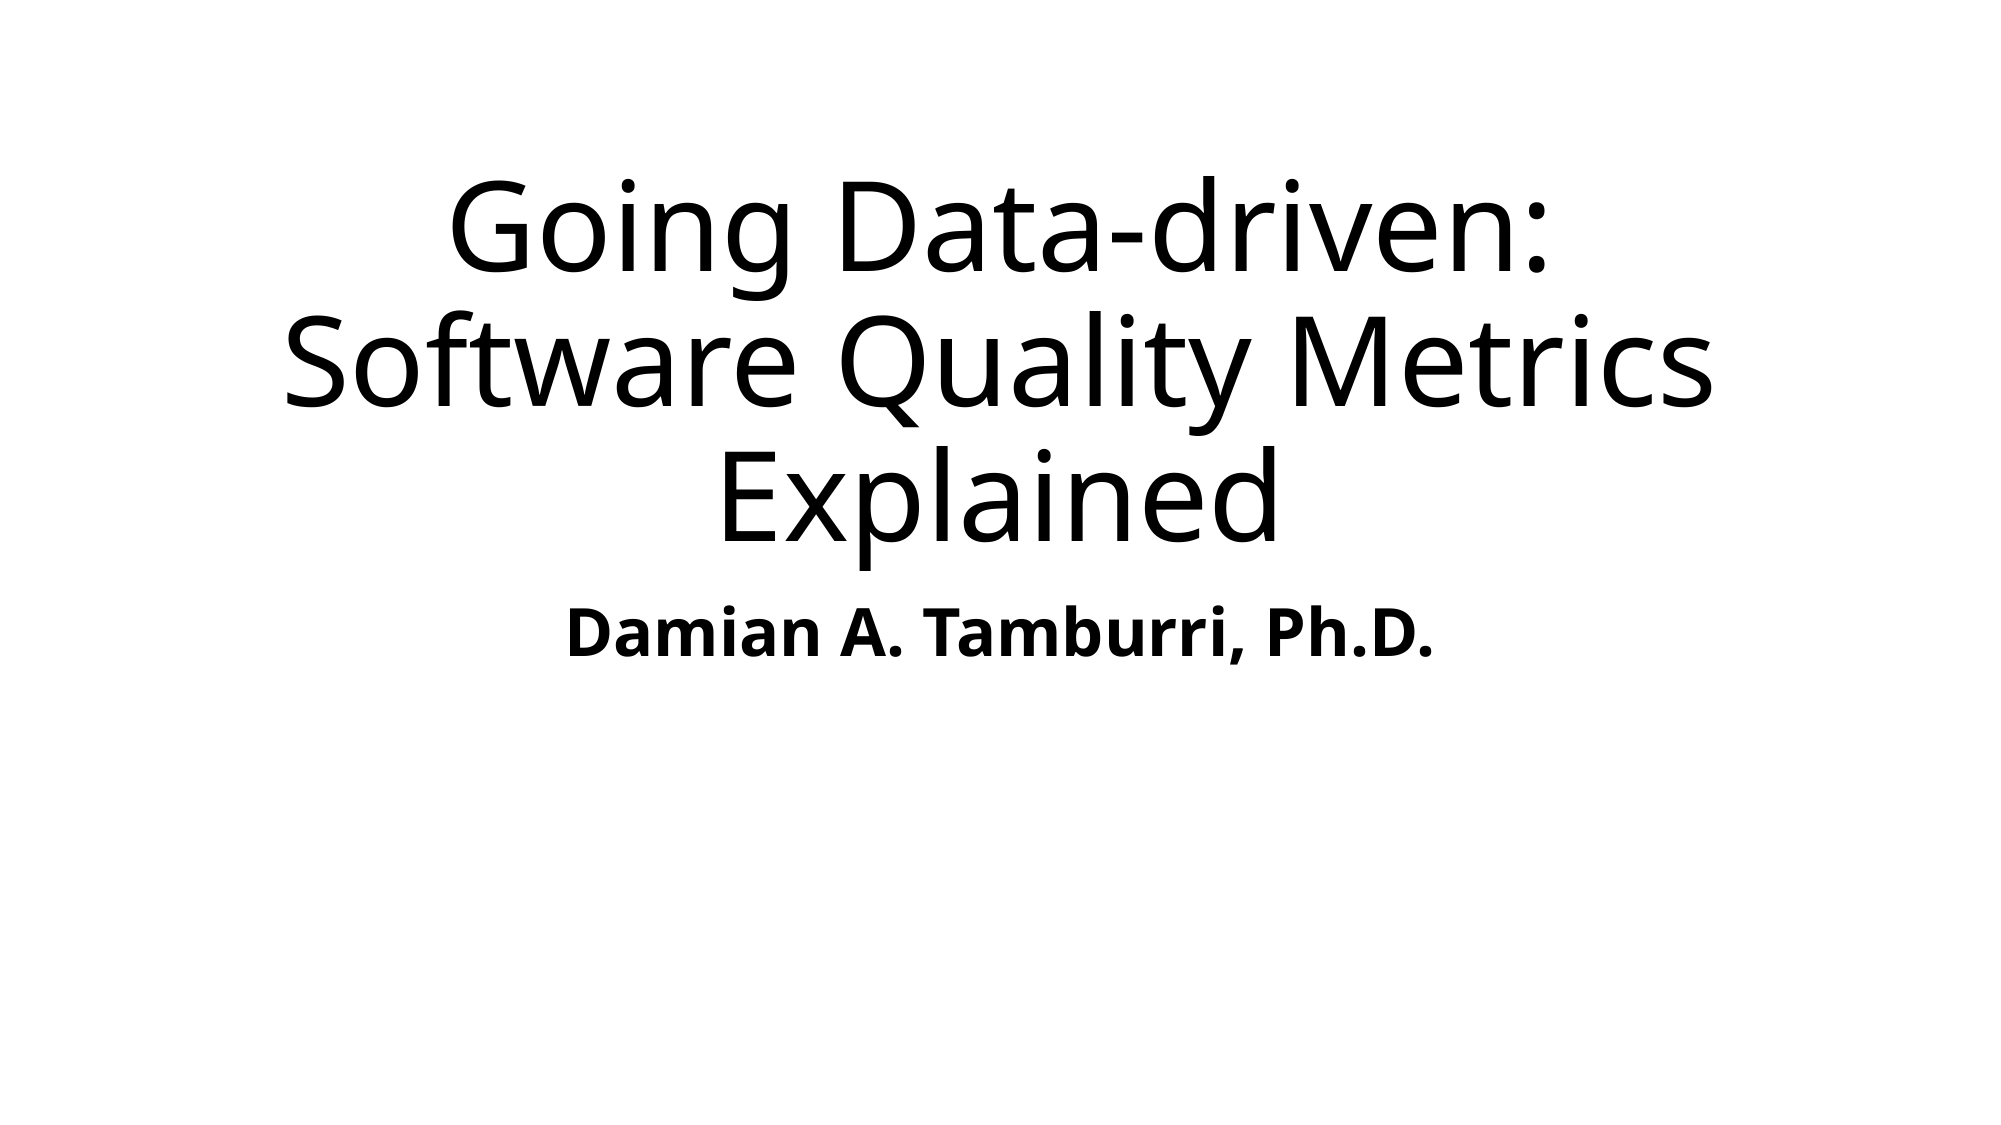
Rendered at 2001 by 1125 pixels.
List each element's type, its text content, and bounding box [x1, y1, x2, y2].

subtitle Damian A. Tamburri, Ph.D. [249, 590, 1750, 863]
title Going Data-driven: Software Quality Metrics Explained [249, 184, 1750, 576]
